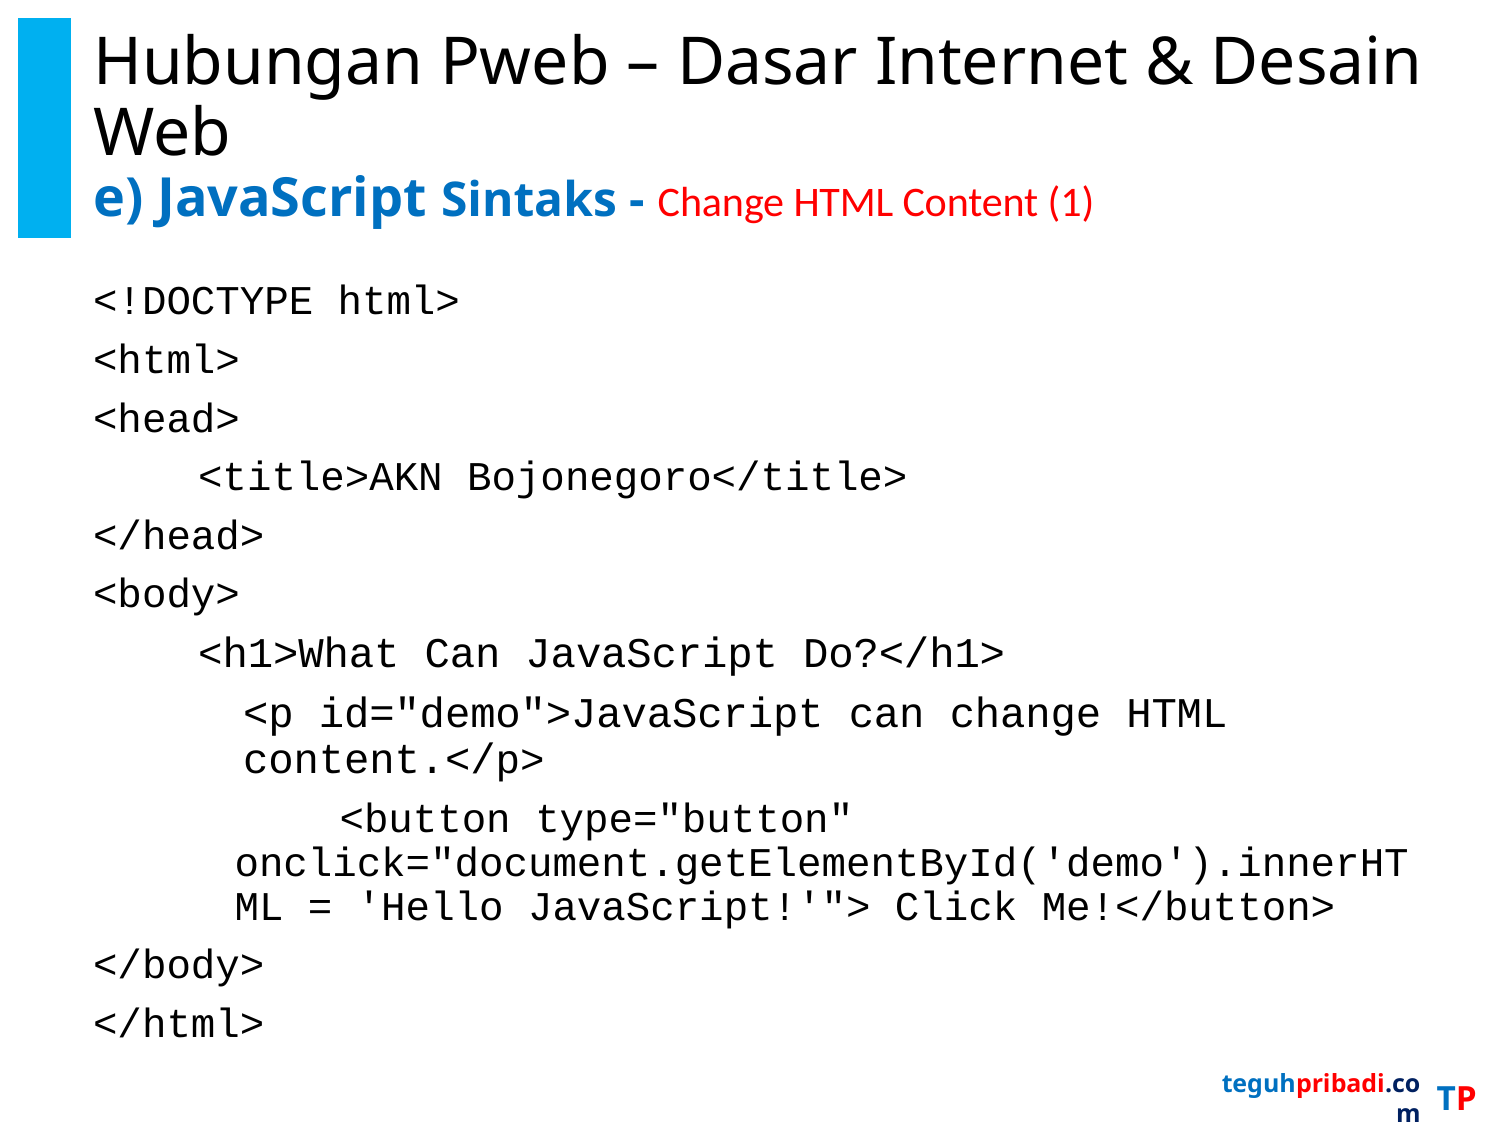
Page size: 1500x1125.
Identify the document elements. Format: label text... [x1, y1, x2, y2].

list <!DOCTYPE html> <html> <head> <title>AKN Bojonegoro</title> </head> <body> <h1>What Can JavaScript Do?</h1> <p id="demo">JavaScript can change HTML content.</p> <button type="button" onclick="document.getElementById('demo').innerHTML = 'Hello JavaScript!'"> Click Me!</button> </body> </html> [78, 272, 1443, 1070]
title Hubungan Pweb – Dasar Internet & Desain Web e) JavaScript Sintaks - Change HTML Content (1) [78, 19, 1443, 237]
